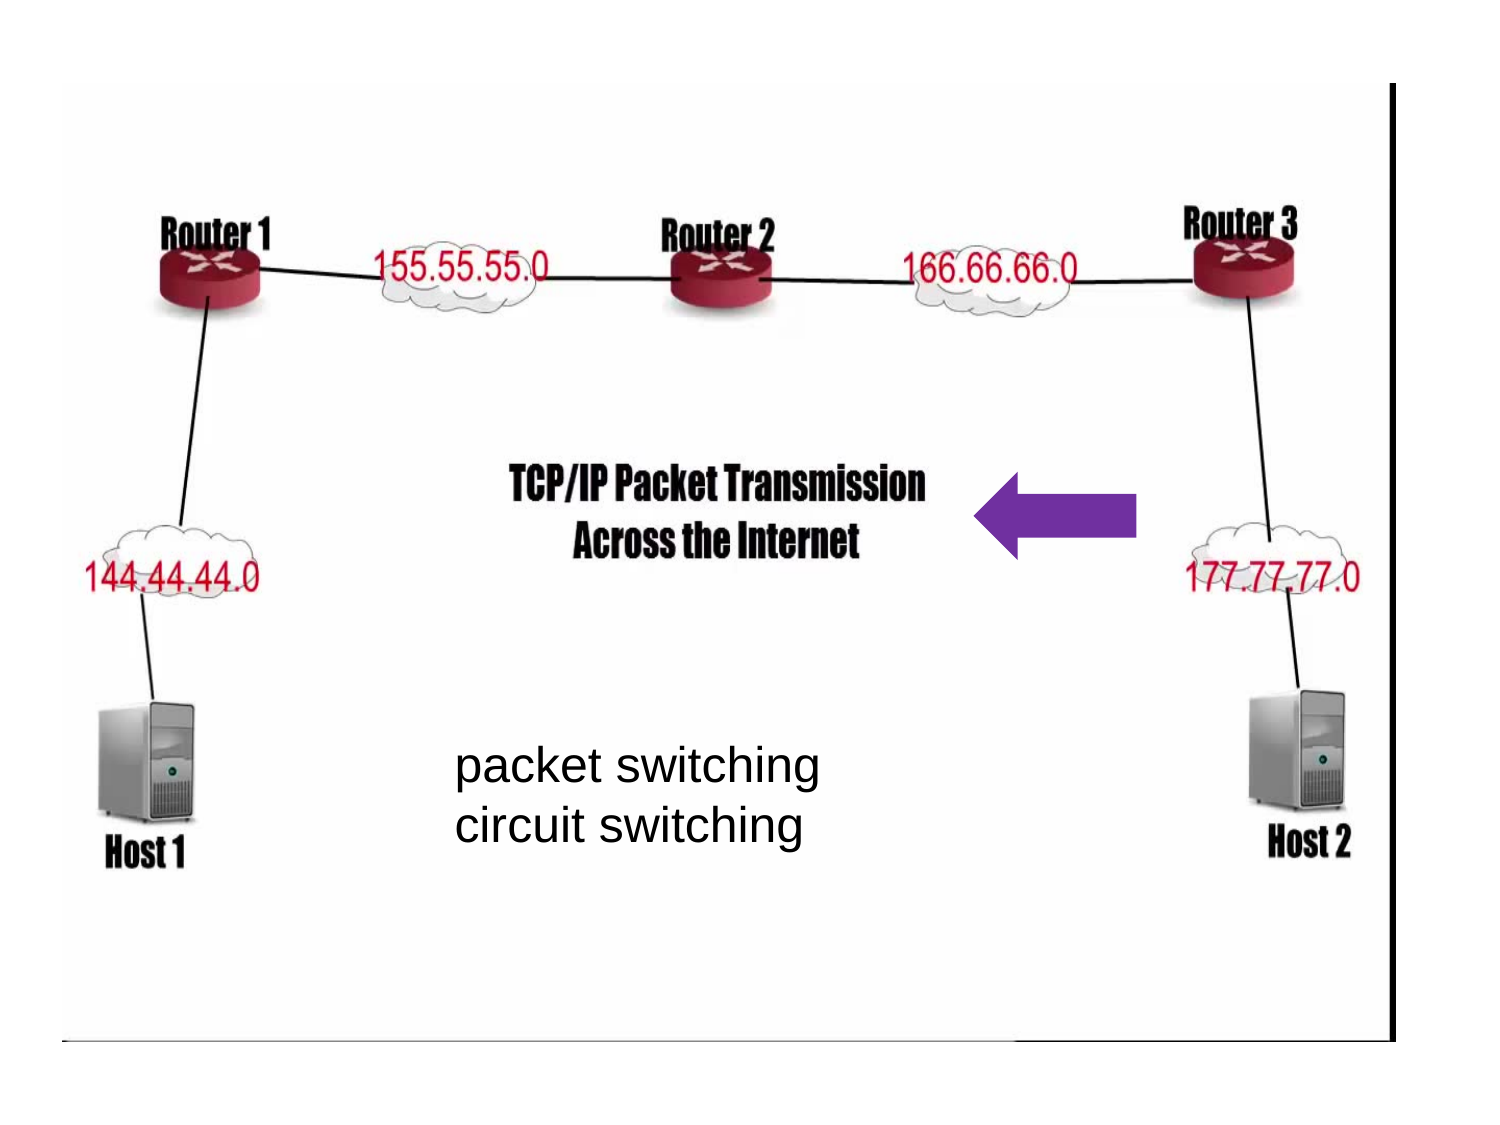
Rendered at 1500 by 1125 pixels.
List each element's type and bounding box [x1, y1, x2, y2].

picture [62, 83, 1396, 1042]
